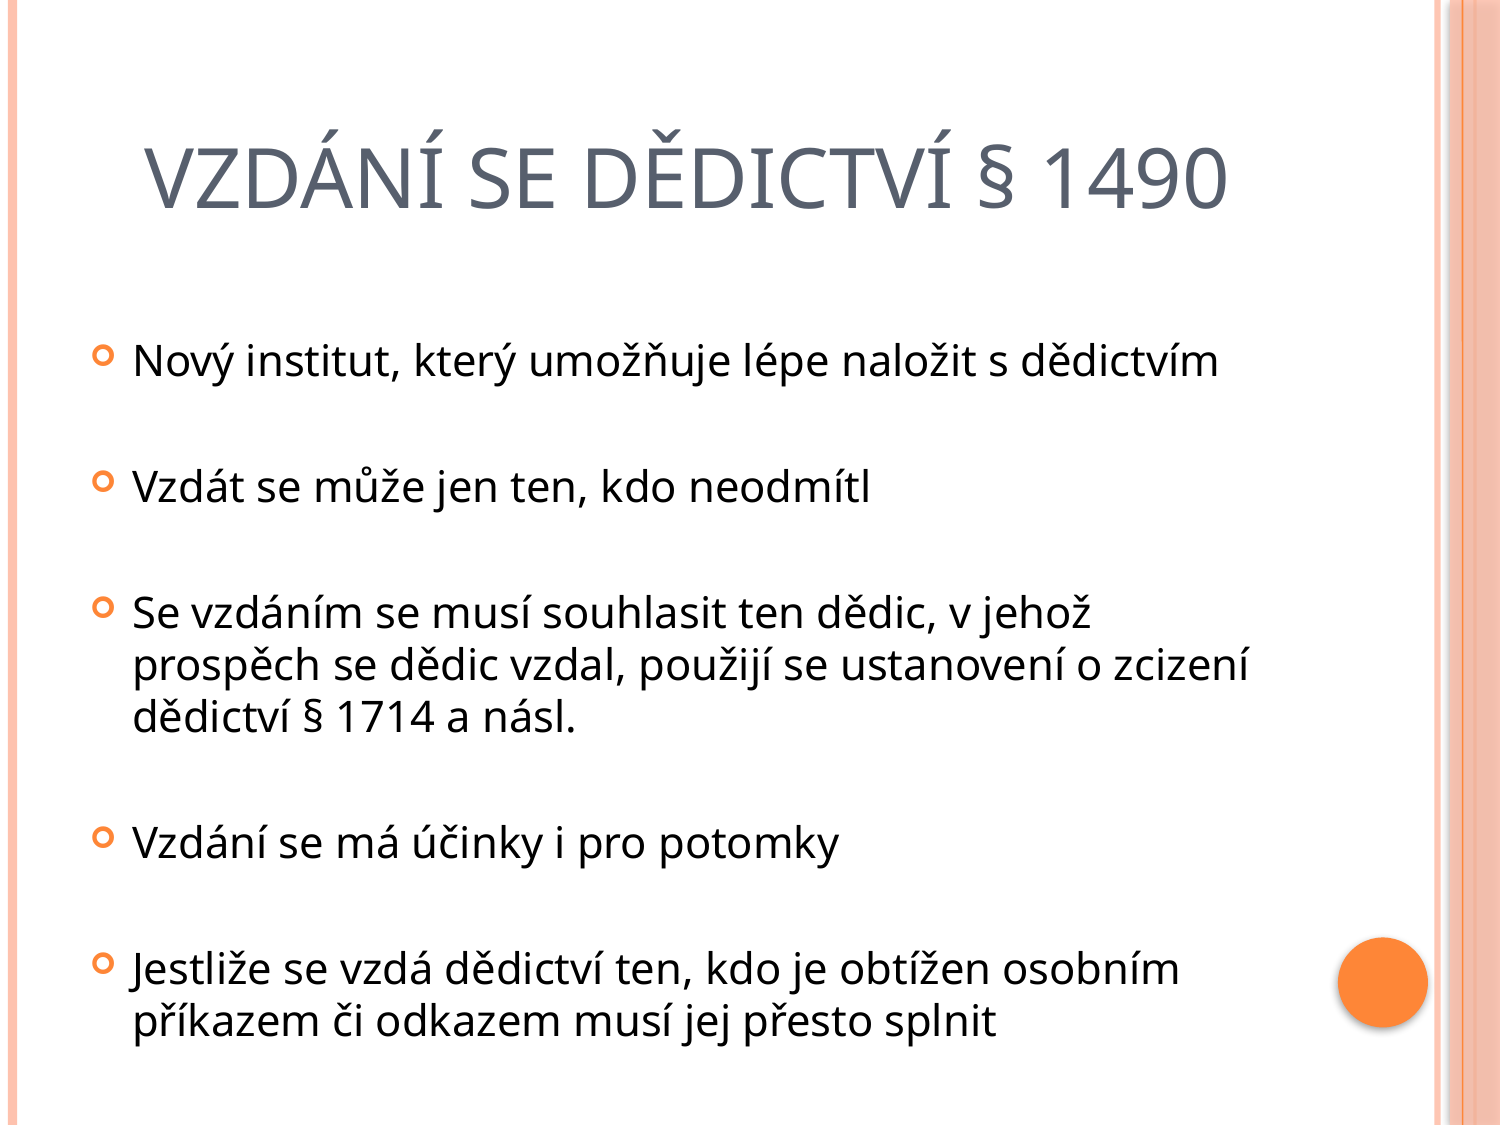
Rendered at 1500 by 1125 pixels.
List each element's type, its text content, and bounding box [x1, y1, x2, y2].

title Vzdání se dědictví § 1490 [75, 45, 1300, 233]
list Nový institut, který umožňuje lépe naložit s dědictvím Vzdát se může jen ten, kdo neodmítl Se vzdáním se musí souhlasit ten dědic, v jehož prospěch se dědic vzdal, použijí se ustanovení o zcizení dědictví § 1714 a násl. Vzdání se má účinky i pro potomky Jestliže se vzdá dědictví ten, kdo je obtížen osobním příkazem či odkazem musí jej přesto splnit [75, 262, 1300, 1062]
